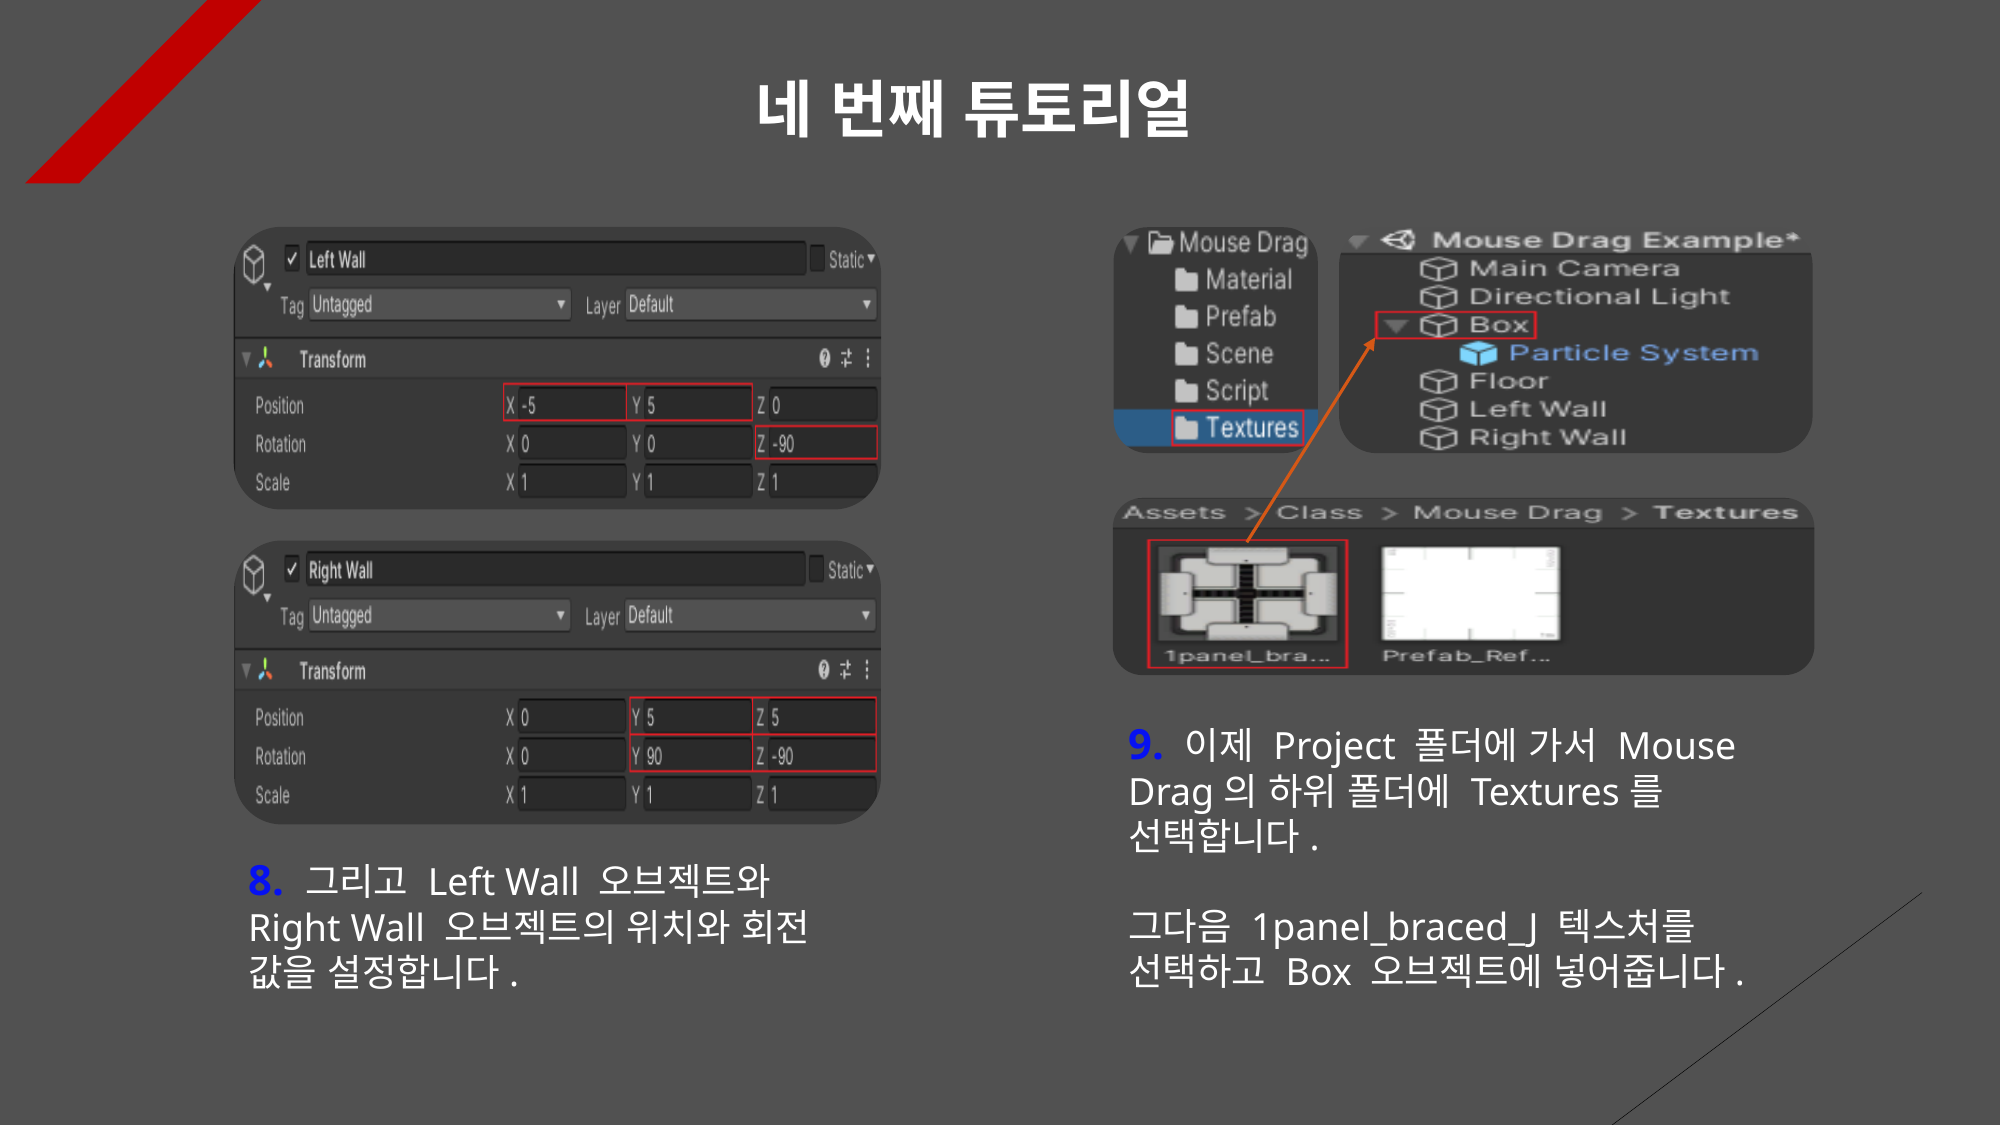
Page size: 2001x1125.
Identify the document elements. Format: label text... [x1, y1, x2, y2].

picture [1339, 227, 1813, 454]
picture [1113, 227, 1318, 454]
text_box 네 번째 튜토리얼 [740, 62, 1261, 154]
picture [1112, 497, 1815, 676]
picture [233, 226, 882, 510]
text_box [1246, 337, 1376, 543]
text_box 8. 그리고 Left Wall 오브젝트와 Right Wall 오브젝트의 위치와 회전 값을 설정합니다. [233, 846, 881, 1002]
picture [234, 540, 881, 825]
text_box 9. 이제 Project 폴더에 가서 Mouse Drag의 하위 폴더에 Textures를 선택합니다. 그다음 1panel_braced_J 텍스처를 선택하고 Box 오브젝트에 넣어줍니다. [1113, 710, 1815, 1001]
